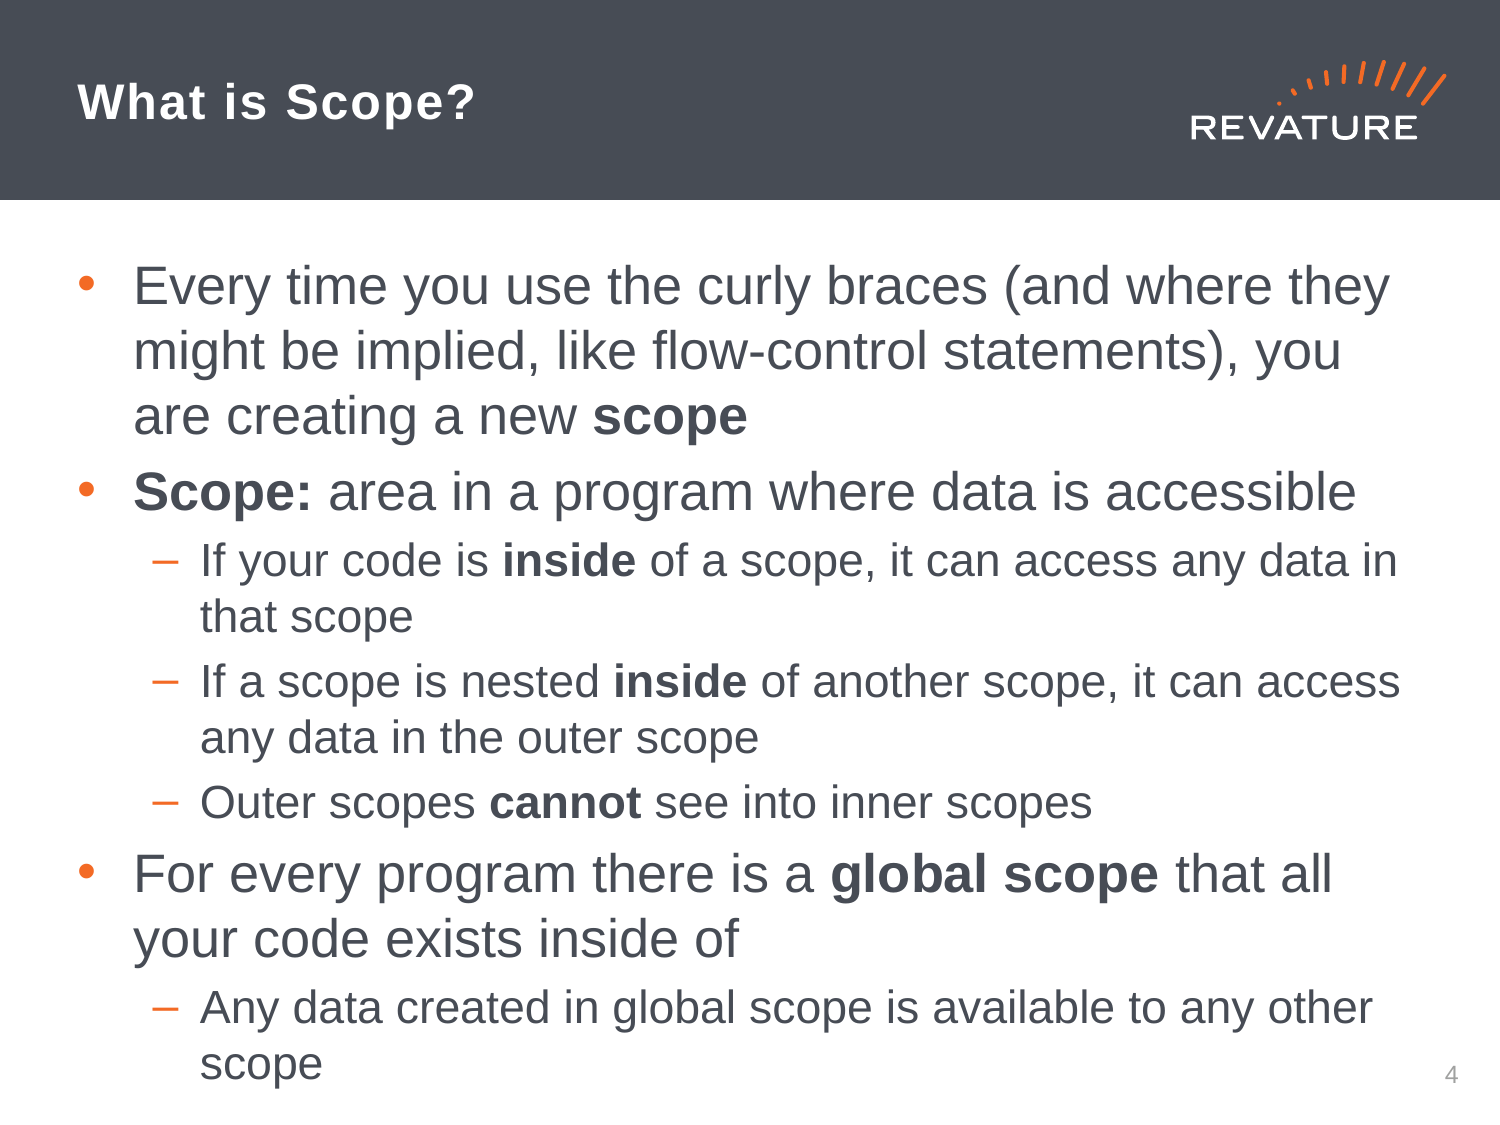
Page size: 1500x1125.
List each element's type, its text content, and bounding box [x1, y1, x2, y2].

slide_number 3 [1332, 1043, 1474, 1104]
title What is Scope? [62, 0, 1084, 200]
list Every time you use the curly braces (and where they might be implied, like flow-control statements), you are creating a new scope Scope: area in a program where data is accessible If your code is inside of a scope, it can access any data in that scope If a scope is nested inside of another scope, it can access any data in the outer scope Outer scopes cannot see into inner scopes For every program there is a global scope that all your code exists inside of Any data created in global scope is available to any other scope [62, 243, 1438, 1104]
